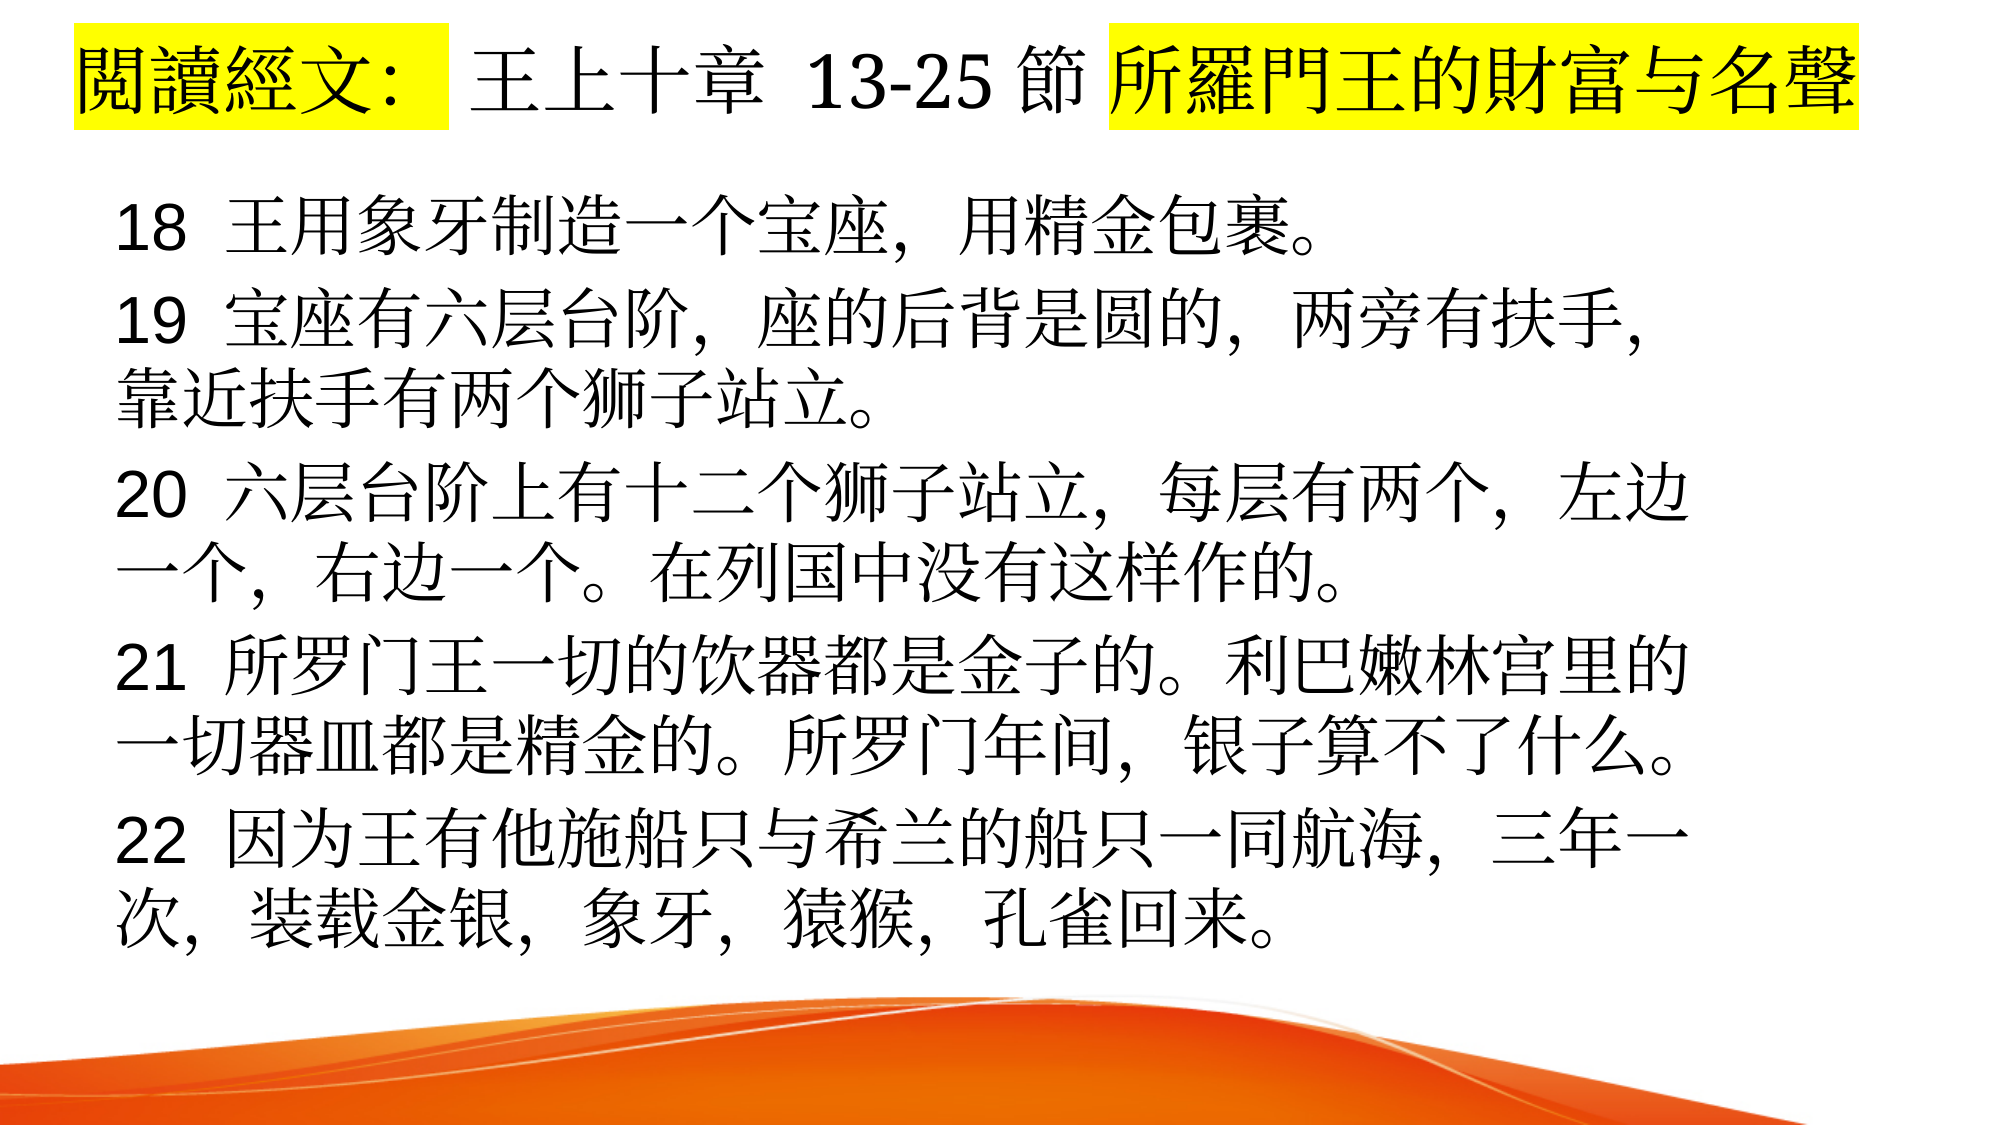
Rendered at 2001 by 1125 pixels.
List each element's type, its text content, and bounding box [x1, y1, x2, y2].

list 18 王用象牙制造一个宝座，用精金包裹。 19 宝座有六层台阶，座的后背是圆的，两旁有扶手，靠近扶手有两个狮子站立。 20 六层台阶上有十二个狮子站立，每层有两个，左边一个，右边一个。在列国中没有这样作的。 21 所罗门王一切的饮器都是金子的。利巴嫩林宫里的一切器皿都是精金的。所罗门年间，银子算不了什么。 22 因为王有他施船只与希兰的船只一同航海，三年一次，装载金银，象牙，猿猴，孔雀回来。 [99, 176, 1771, 978]
title 閲讀經文： 王上十章 13-25節 所羅門王的財富与名聲 [58, 30, 1901, 128]
picture [0, 0, 2000, 1125]
